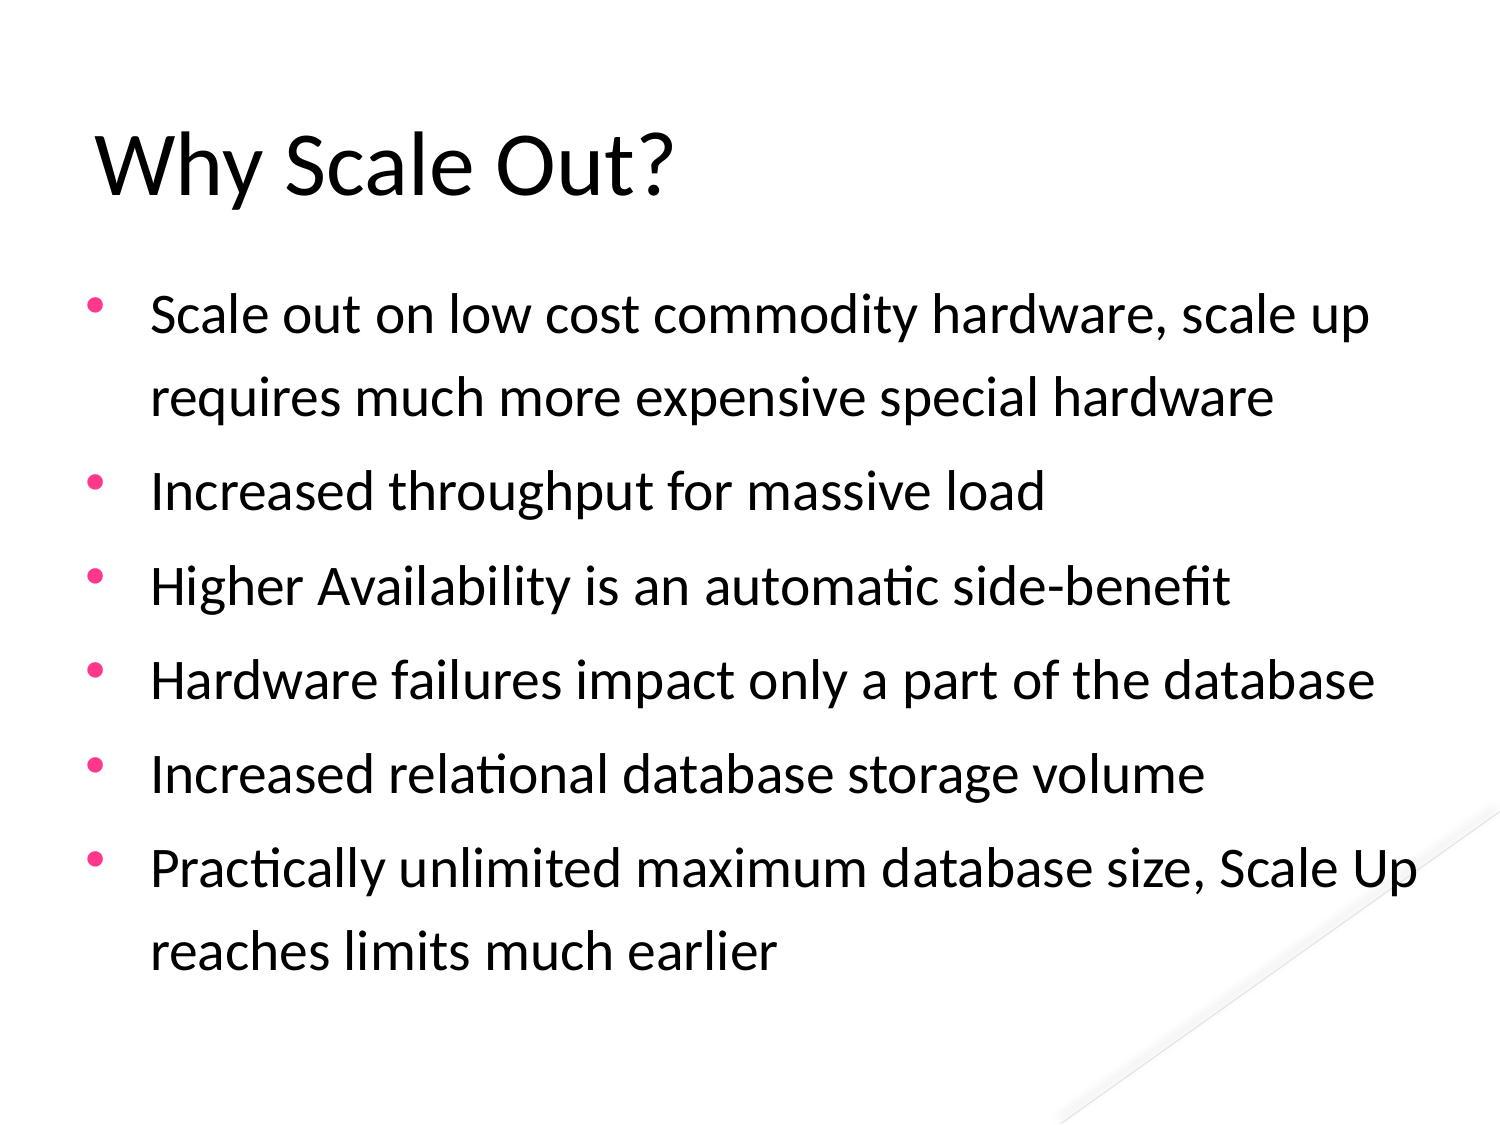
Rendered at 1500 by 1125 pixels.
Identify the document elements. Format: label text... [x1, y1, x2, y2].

list Scale out on low cost commodity hardware, scale up requires much more expensive special hardware Increased throughput for massive load Higher Availability is an automatic side-benefit Hardware failures impact only a part of the database Increased relational database storage volume Practically unlimited maximum database size, Scale Up reaches limits much earlier [62, 255, 1438, 1000]
title Why Scale Out? [0, 43, 1500, 274]
